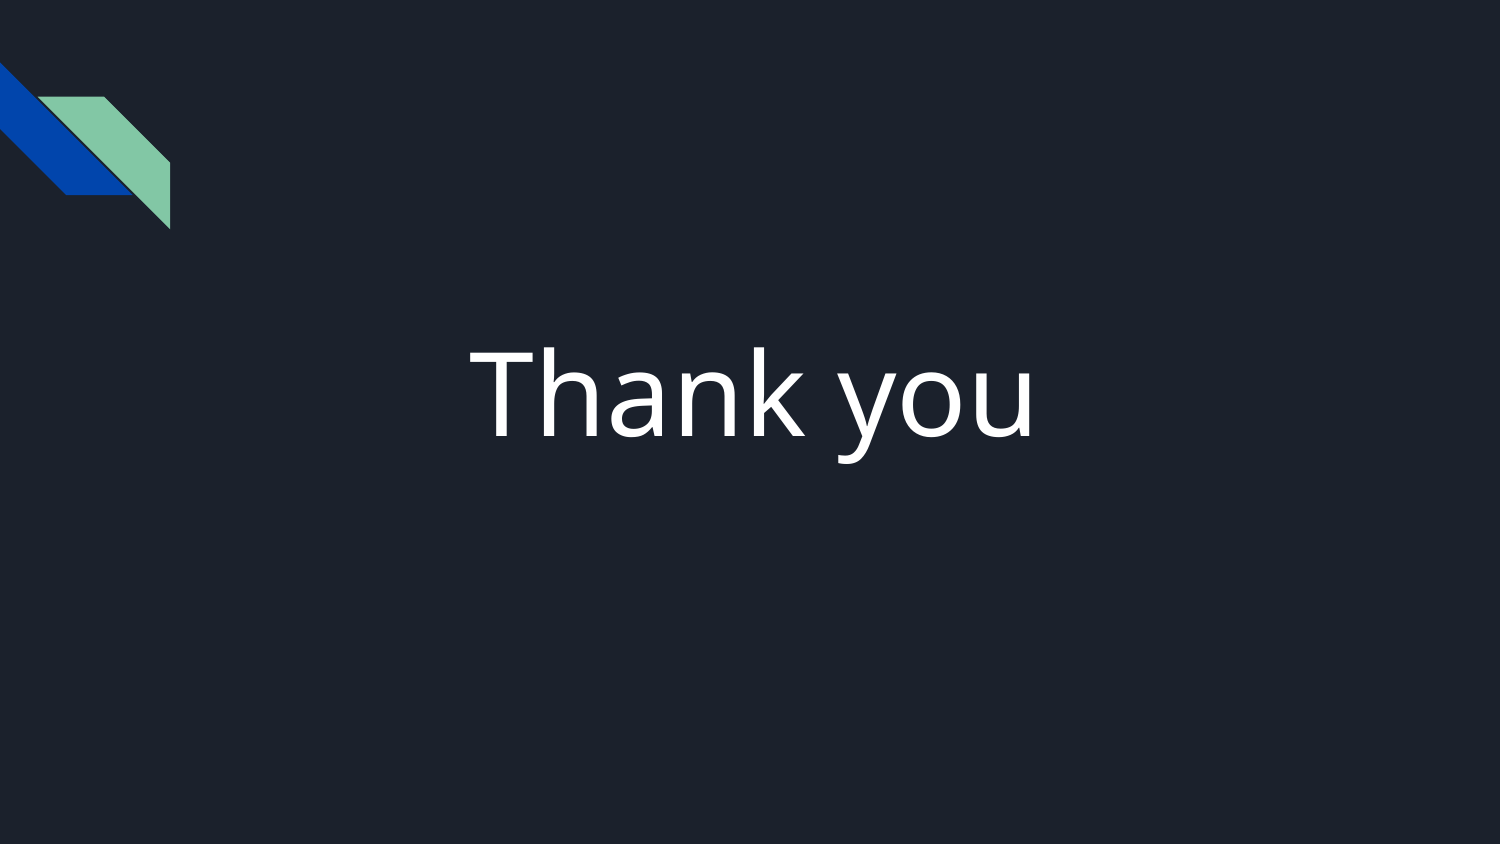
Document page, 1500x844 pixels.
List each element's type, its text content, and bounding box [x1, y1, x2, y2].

title Thank you [212, 64, 1368, 655]
